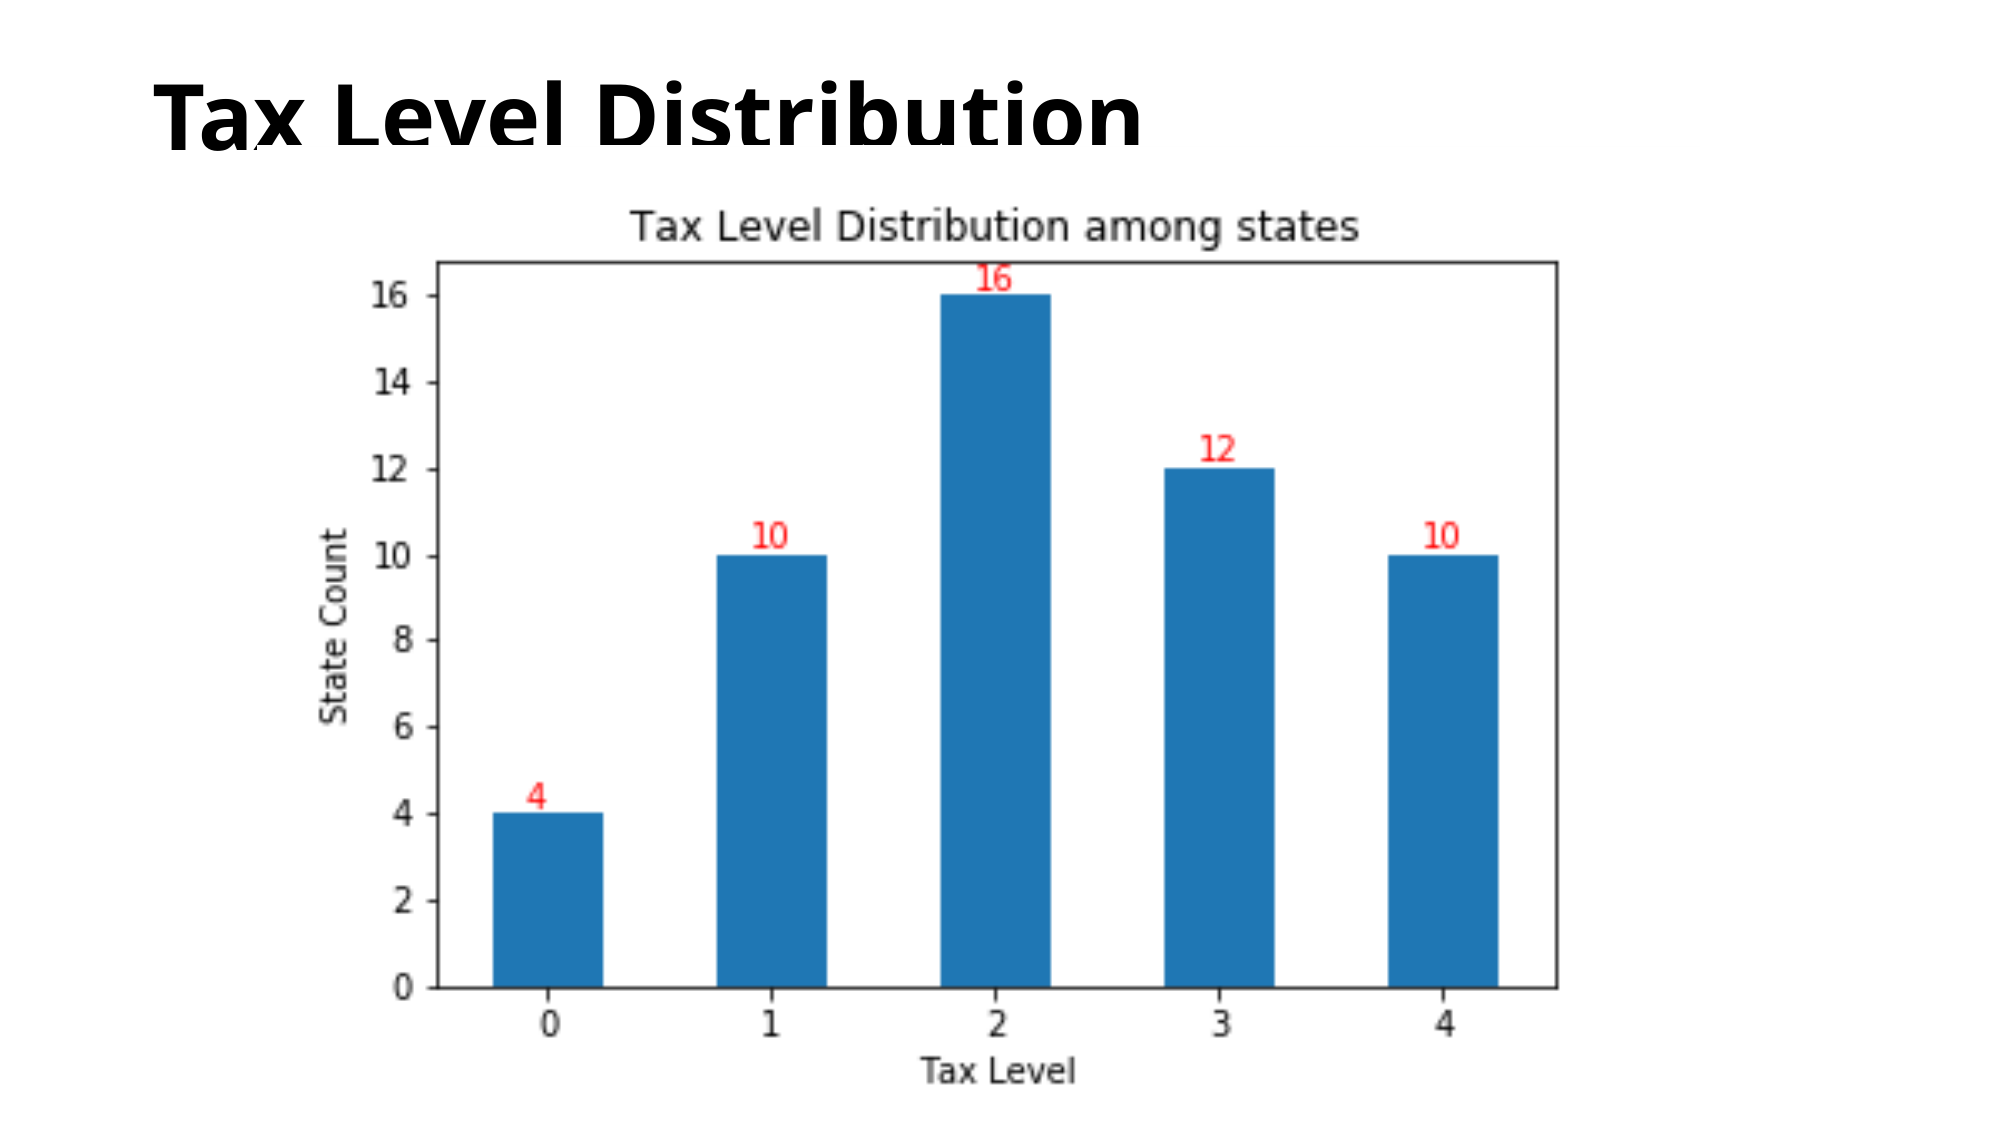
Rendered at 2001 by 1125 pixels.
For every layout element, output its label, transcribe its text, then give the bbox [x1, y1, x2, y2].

title Tax Level Distribution [137, 59, 1863, 182]
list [257, 145, 1700, 1108]
